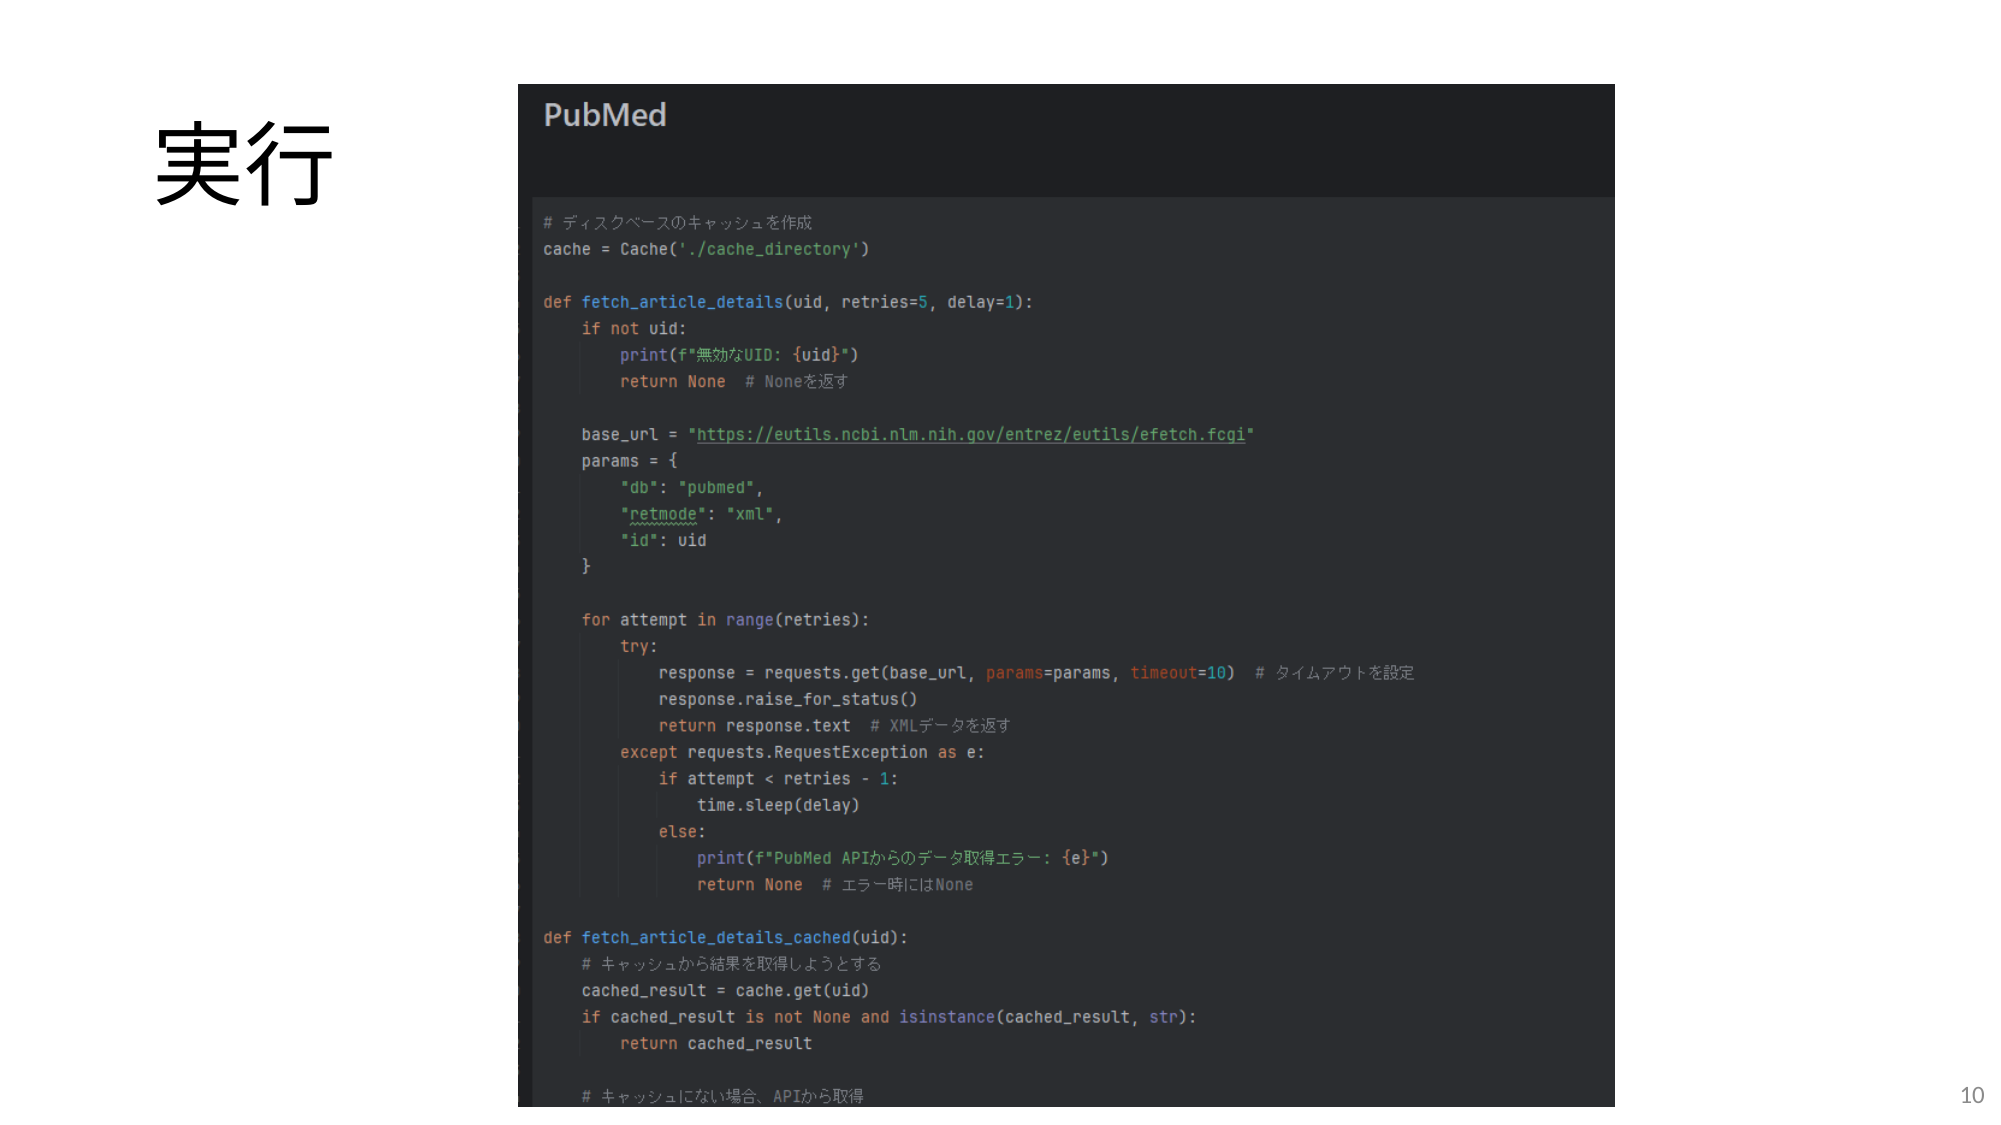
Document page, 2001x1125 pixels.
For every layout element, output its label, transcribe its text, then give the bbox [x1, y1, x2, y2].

picture [517, 84, 1615, 1107]
slide_number 10 [1550, 1064, 2000, 1124]
title 実行 [137, 59, 1863, 278]
